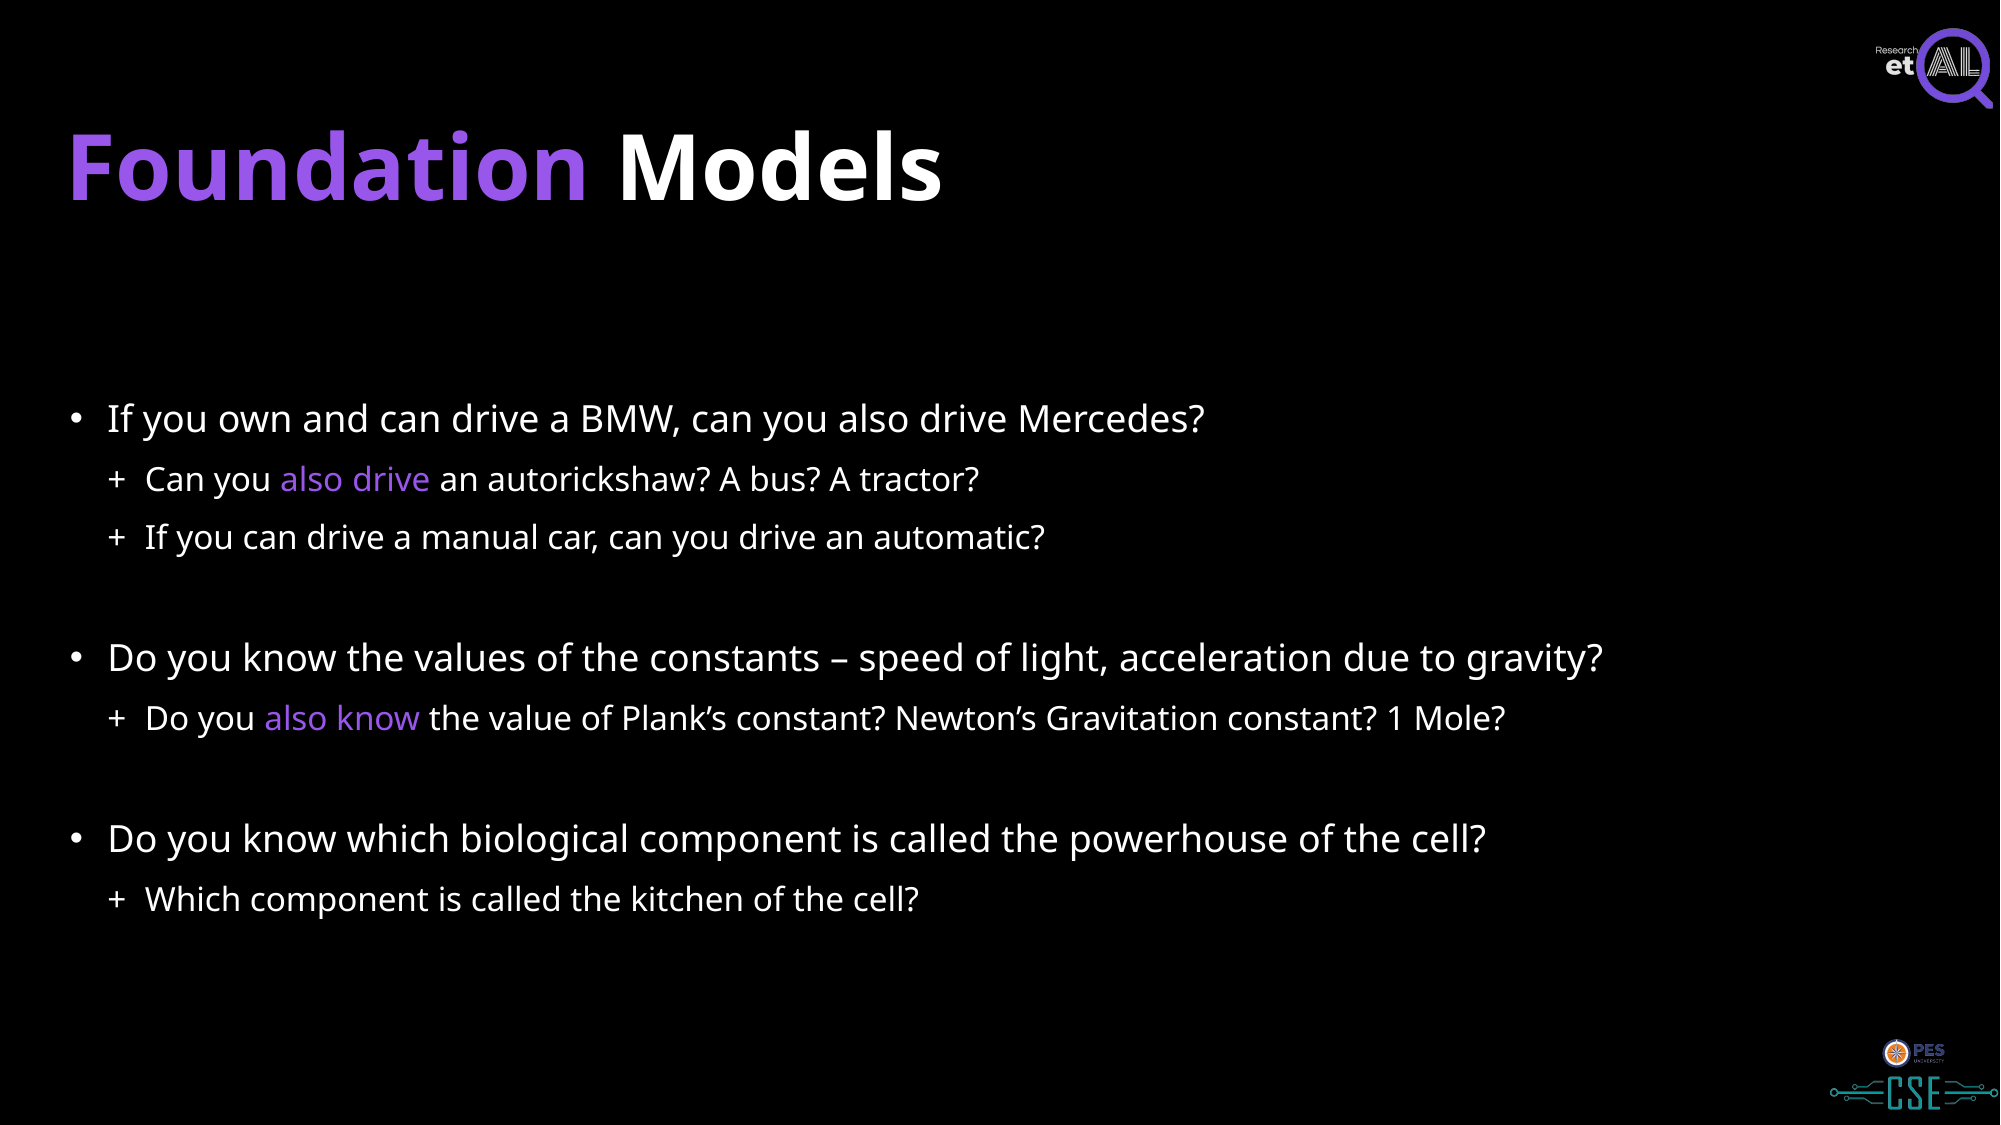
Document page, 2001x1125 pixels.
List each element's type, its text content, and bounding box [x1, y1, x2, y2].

list If you own and can drive a BMW, can you also drive Mercedes? Can you also drive an autorickshaw? A bus? A tractor? If you can drive a manual car, can you drive an automatic? Do you know the values of the constants – speed of light, acceleration due to gravity? Do you also know the value of Plank’s constant? Newton’s Gravitation constant? 1 Mole? Do you know which biological component is called the powerhouse of the cell? Which component is called the kitchen of the cell? [55, 378, 1689, 1014]
picture [1826, 1030, 2000, 1125]
picture [1863, 0, 2000, 131]
title Foundation Models [50, 101, 1684, 228]
